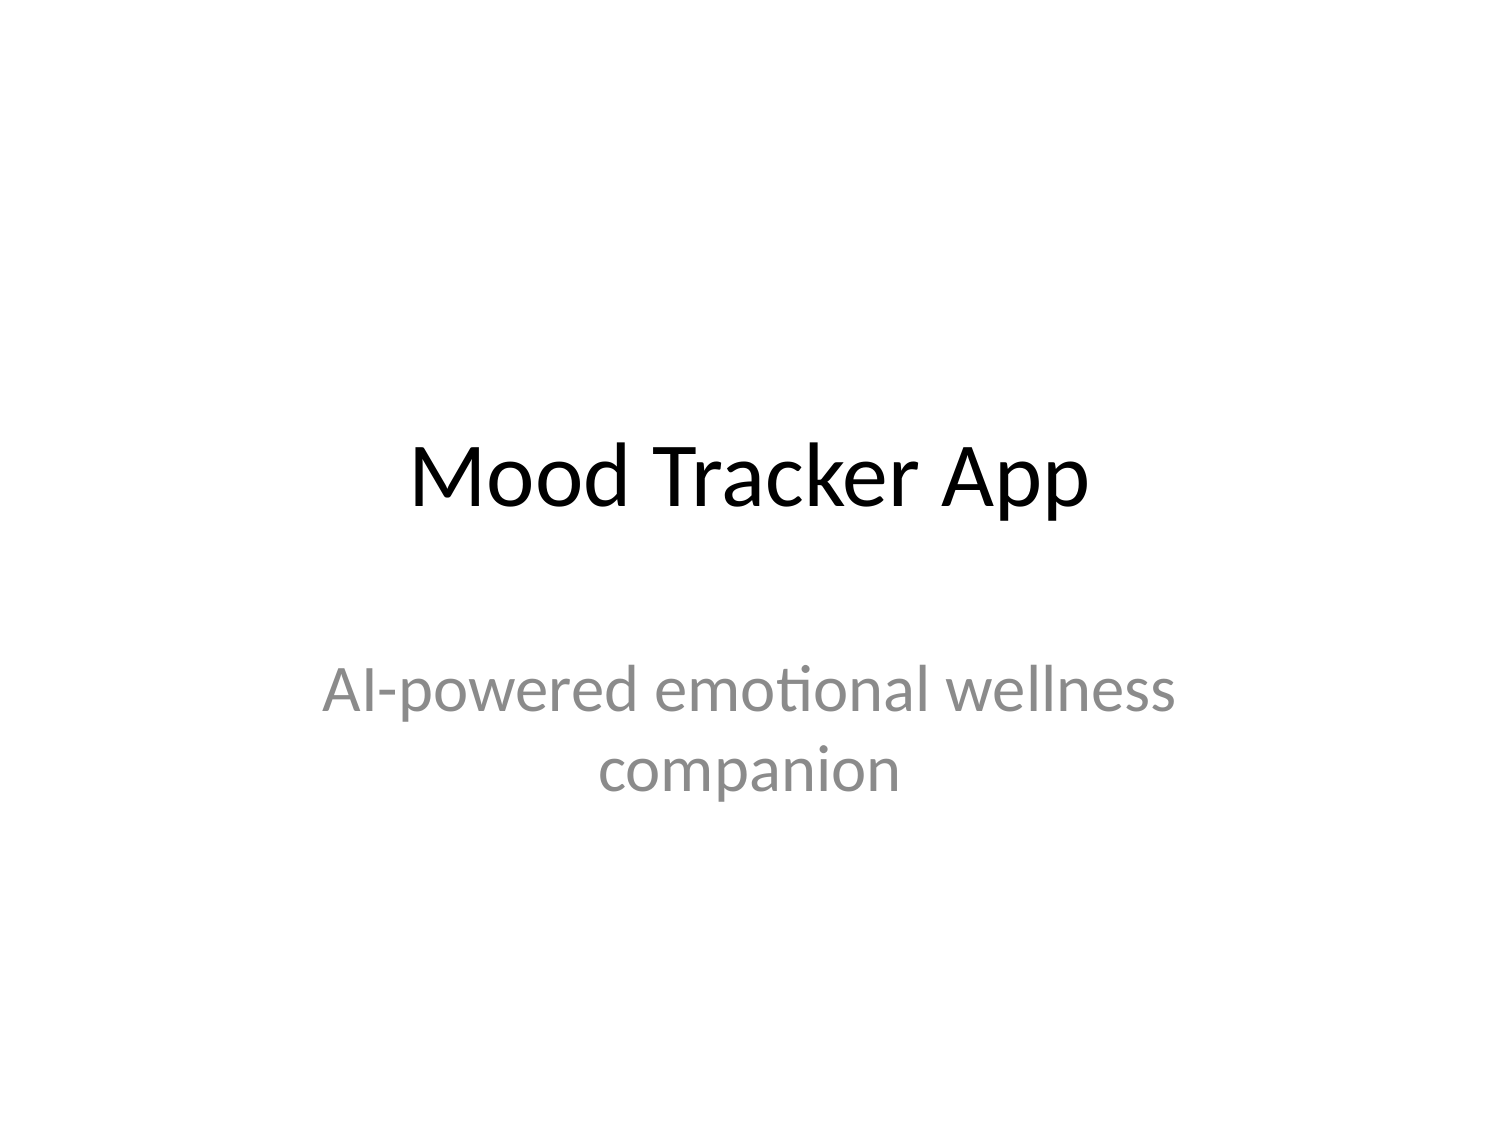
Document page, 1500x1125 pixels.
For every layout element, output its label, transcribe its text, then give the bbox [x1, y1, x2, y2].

subtitle AI-powered emotional wellness companion [225, 637, 1275, 925]
title Mood Tracker App [112, 349, 1388, 591]
